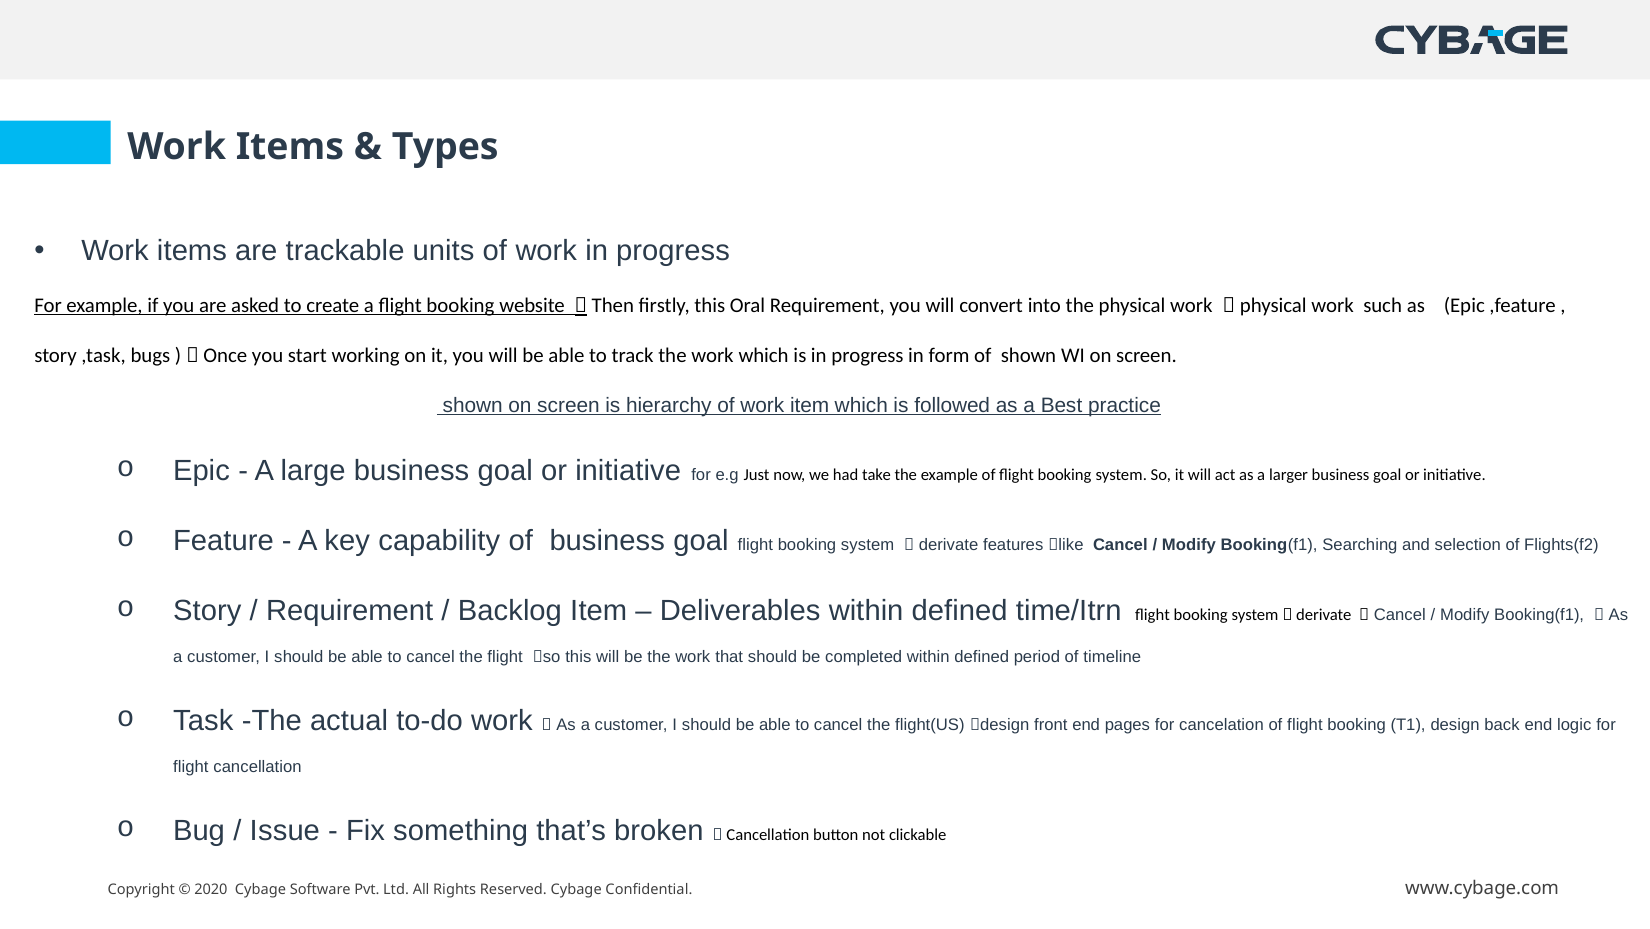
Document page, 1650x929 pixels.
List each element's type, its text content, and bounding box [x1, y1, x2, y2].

text_box [0, 118, 110, 166]
text_box Work items are trackable units of work in progress For example, if you are asked to create a flight booking website  Then firstly, this Oral Requirement, you will convert into the physical work  physical work such as (Epic ,feature , story ,task, bugs )  Once you start working on it, you will be able to track the work which is in progress in form of shown WI on screen. shown on screen is hierarchy of work item which is followed as a Best practice Epic - A large business goal or initiative for e.g Just now, we had take the example of flight booking system. So, it will act as a larger business goal or initiative. Feature - A key capability of business goal flight booking system  derivate features like Cancel / Modify Booking(f1), Searching and selection of Flights(f2) Story / Requirement / Backlog Item – Deliverables within defined time/Itrn flight booking system  derivate  Cancel / Modify Booking(f1),  As a customer, I should be able to cancel the flight so this will be the work that should be completed within defined period of timeline Task -The actual to-do work  As a customer, I should be able to cancel the flight(US) design front end pages for cancelation of flight booking (T1), design back end logic for flight cancellation Bug / Issue - Fix something that’s broken  Cancellation button not clickable [19, 189, 1650, 854]
text_box Work Items & Types [110, 114, 936, 189]
